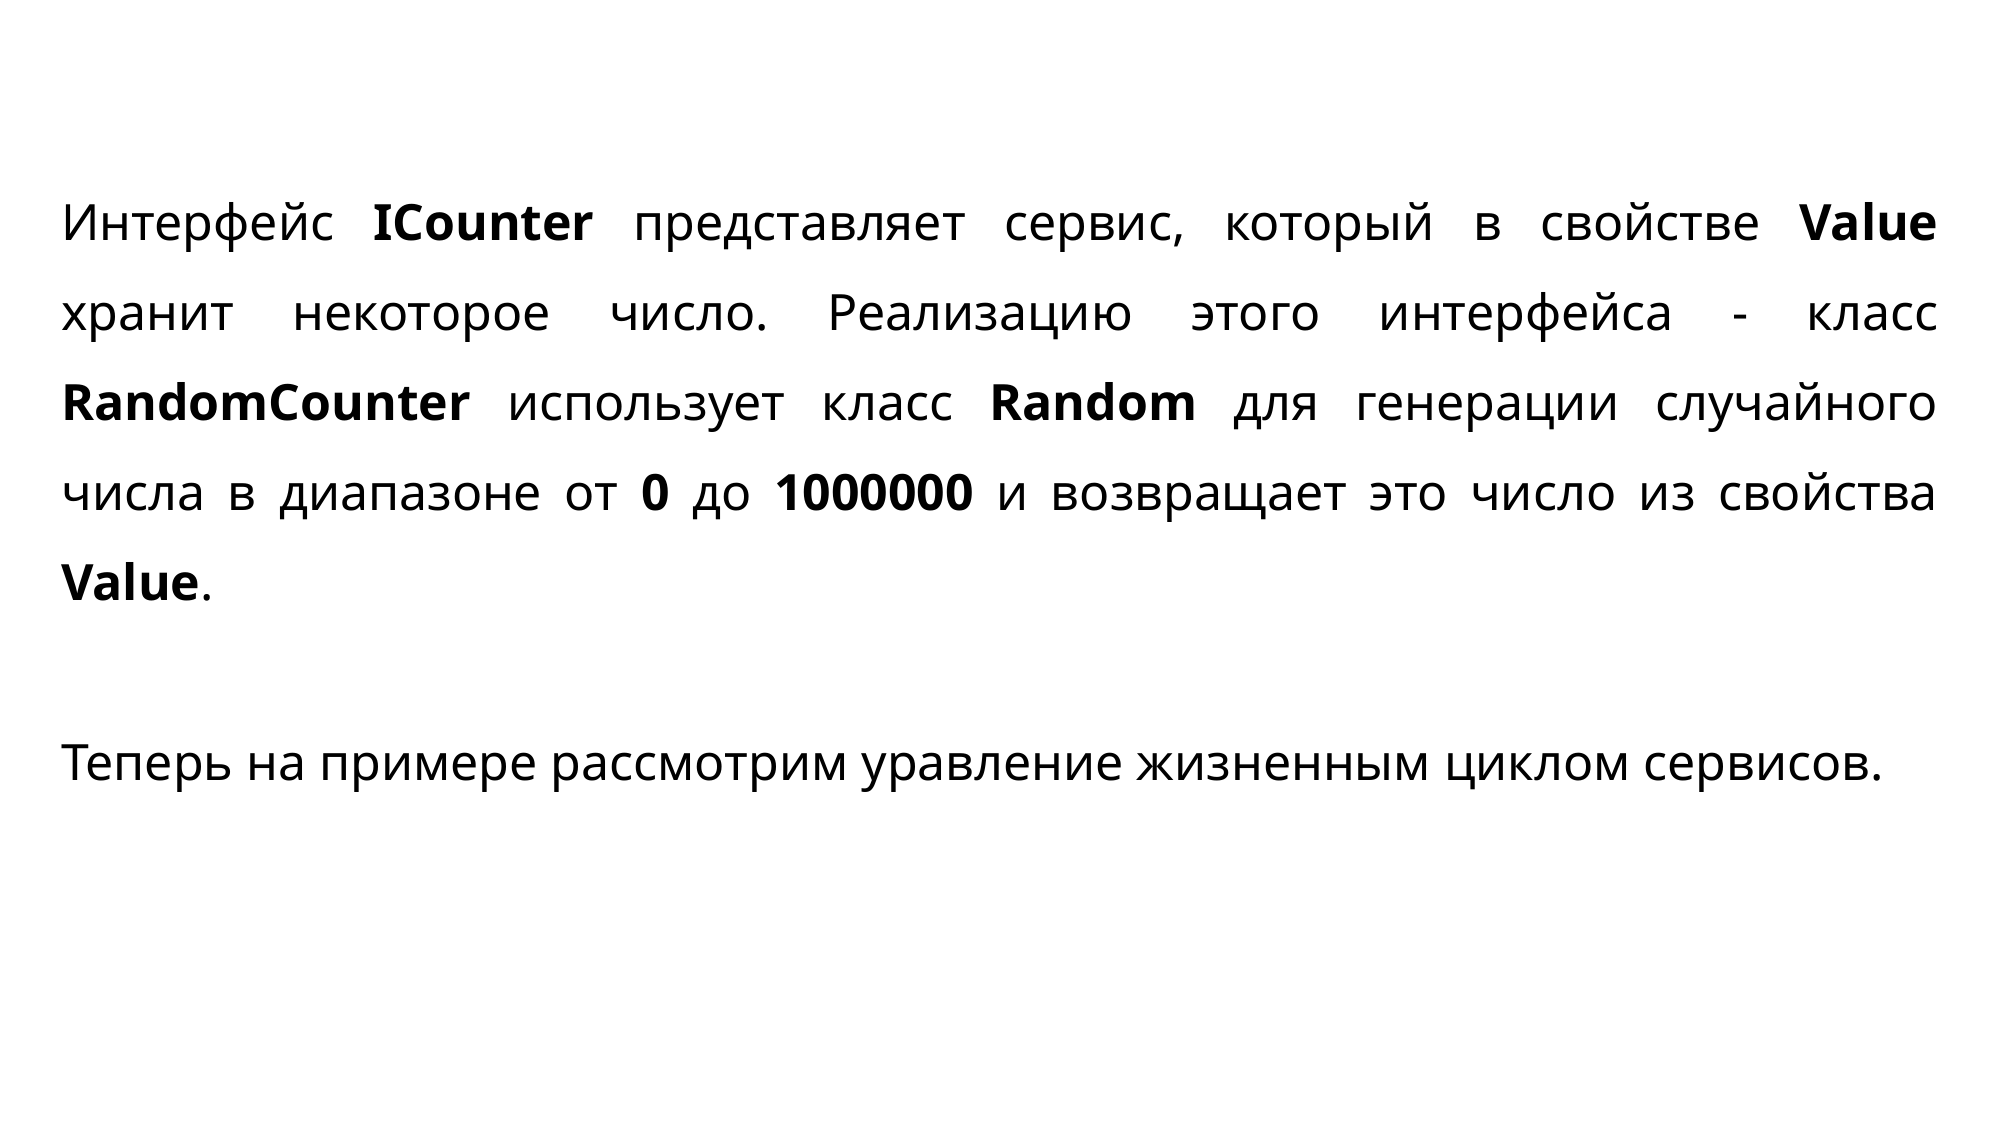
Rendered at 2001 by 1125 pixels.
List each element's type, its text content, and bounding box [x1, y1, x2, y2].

text_box Интерфейс ICounter представляет сервис, который в свойстве Value хранит некоторое число. Реализацию этого интерфейса - класс RandomCounter использует класс Random для генерации случайного числа в диапазоне от 0 до 1000000 и возвращает это число из свойства Value. Теперь на примере рассмотрим уравление жизненным циклом сервисов. [46, 153, 1954, 798]
